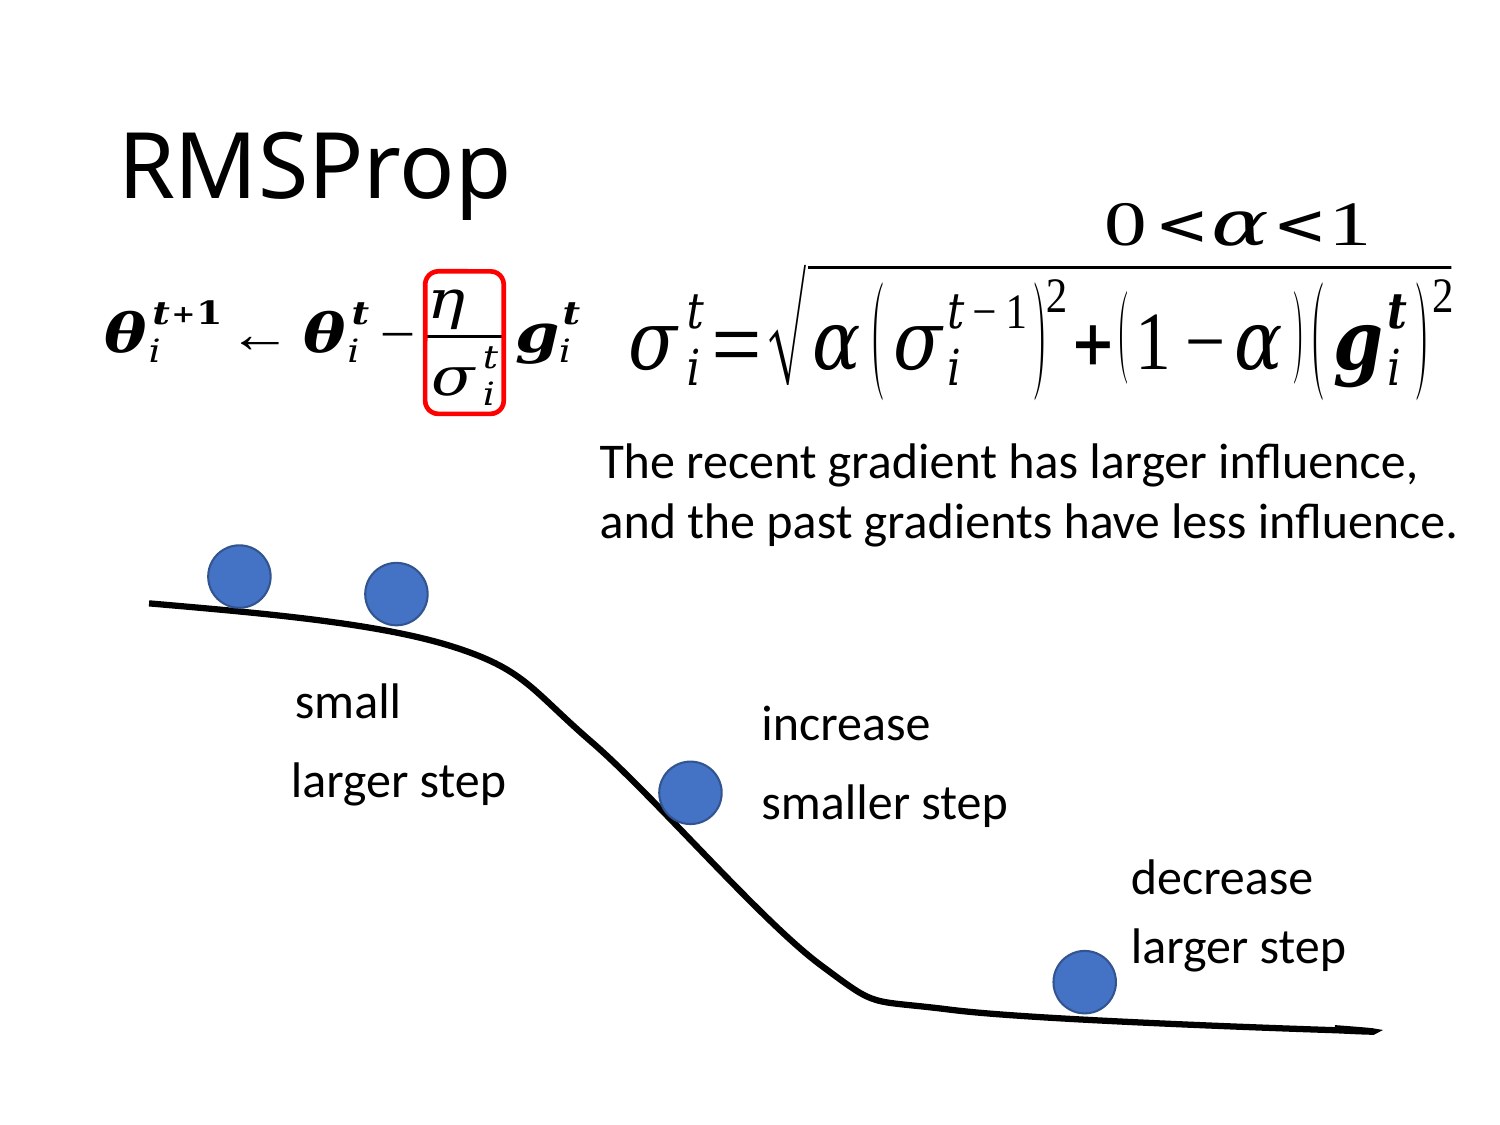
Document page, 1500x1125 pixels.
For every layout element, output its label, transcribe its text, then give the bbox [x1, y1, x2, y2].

text_box [658, 760, 723, 826]
text_box The recent gradient has larger influence, and the past gradients have less influence. [584, 421, 1483, 557]
text_box [364, 561, 429, 627]
text_box larger step [276, 739, 573, 815]
text_box larger step [1116, 906, 1413, 982]
title RMSProp [103, 59, 1397, 278]
text_box [207, 544, 272, 609]
text_box [148, 602, 1377, 1033]
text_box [100, 271, 581, 414]
text_box smaller step [746, 761, 1043, 837]
text_box [1052, 949, 1118, 1015]
